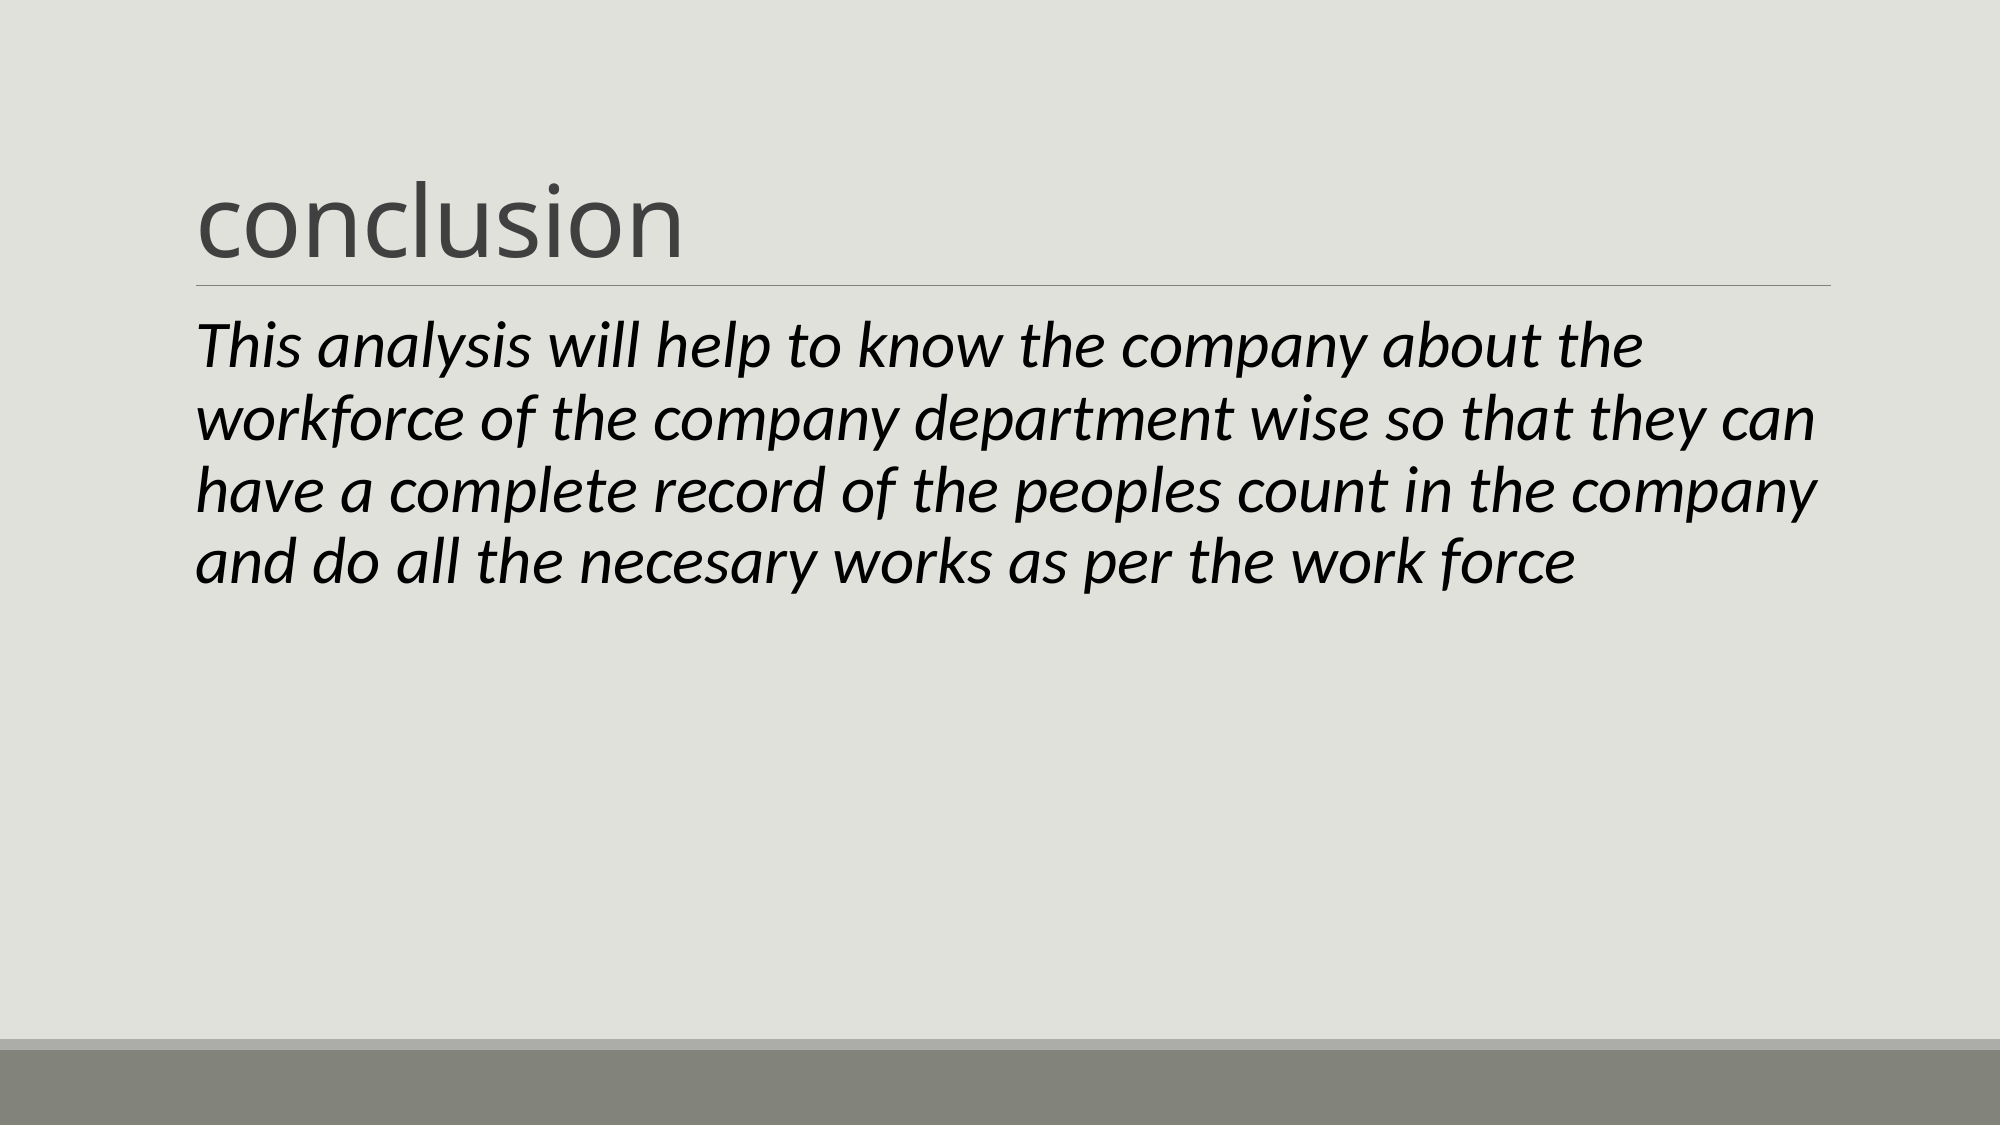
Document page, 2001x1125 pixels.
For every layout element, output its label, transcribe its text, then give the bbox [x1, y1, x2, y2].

list This analysis will help to know the company about the workforce of the company department wise so that they can have a complete record of the peoples count in the company and do all the necesary works as per the work force [180, 302, 1830, 963]
title conclusion [180, 47, 1830, 285]
